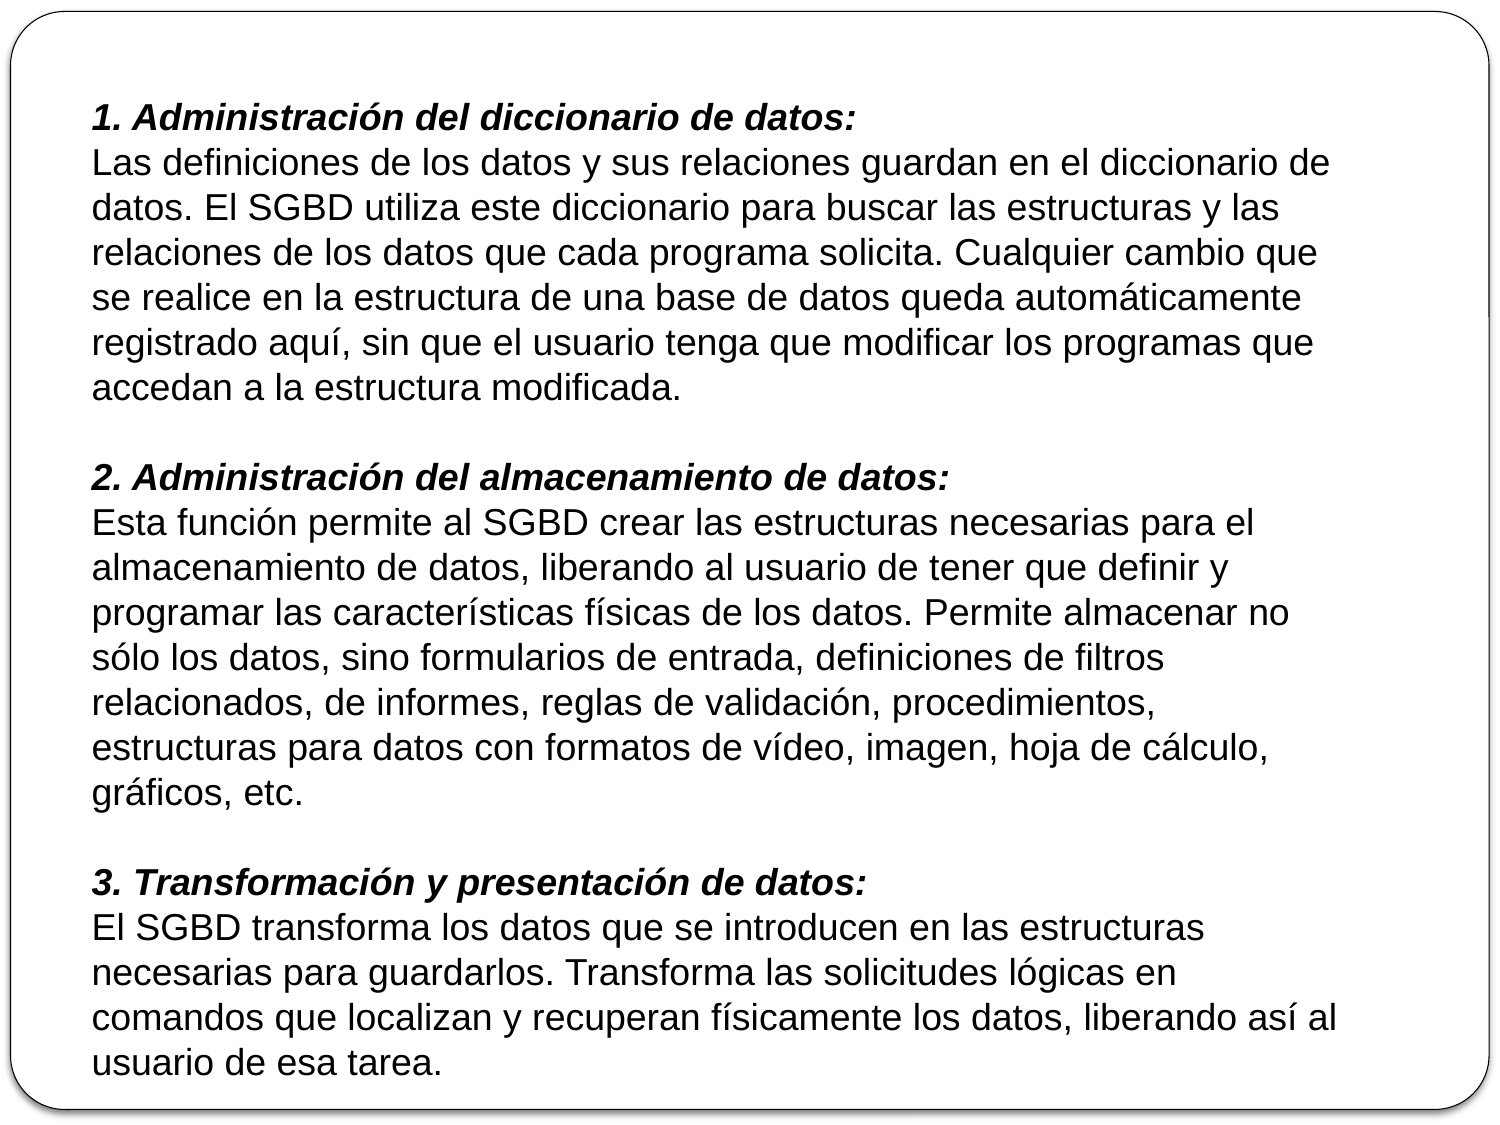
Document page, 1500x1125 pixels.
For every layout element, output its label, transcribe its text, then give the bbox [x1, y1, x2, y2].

text_box 1. Administración del diccionario de datos: Las definiciones de los datos y sus relaciones guardan en el diccionario de datos. El SGBD utiliza este diccionario para buscar las estructuras y las relaciones de los datos que cada programa solicita. Cualquier cambio que se realice en la estructura de una base de datos queda automáticamente registrado aquí, sin que el usuario tenga que modificar los programas que accedan a la estructura modificada. 2. Administración del almacenamiento de datos: Esta función permite al SGBD crear las estructuras necesarias para el almacenamiento de datos, liberando al usuario de tener que definir y programar las características físicas de los datos. Permite almacenar no sólo los datos, sino formularios de entrada, definiciones de filtros relacionados, de informes, reglas de validación, procedimientos, estructuras para datos con formatos de vídeo, imagen, hoja de cálculo, gráficos, etc. 3. Transformación y presentación de datos: El SGBD transforma los datos que se introducen en las estructuras necesarias para guardarlos. Transforma las solicitudes lógicas en comandos que localizan y recuperan físicamente los datos, liberando así al usuario de esa tarea. [76, 85, 1359, 1091]
